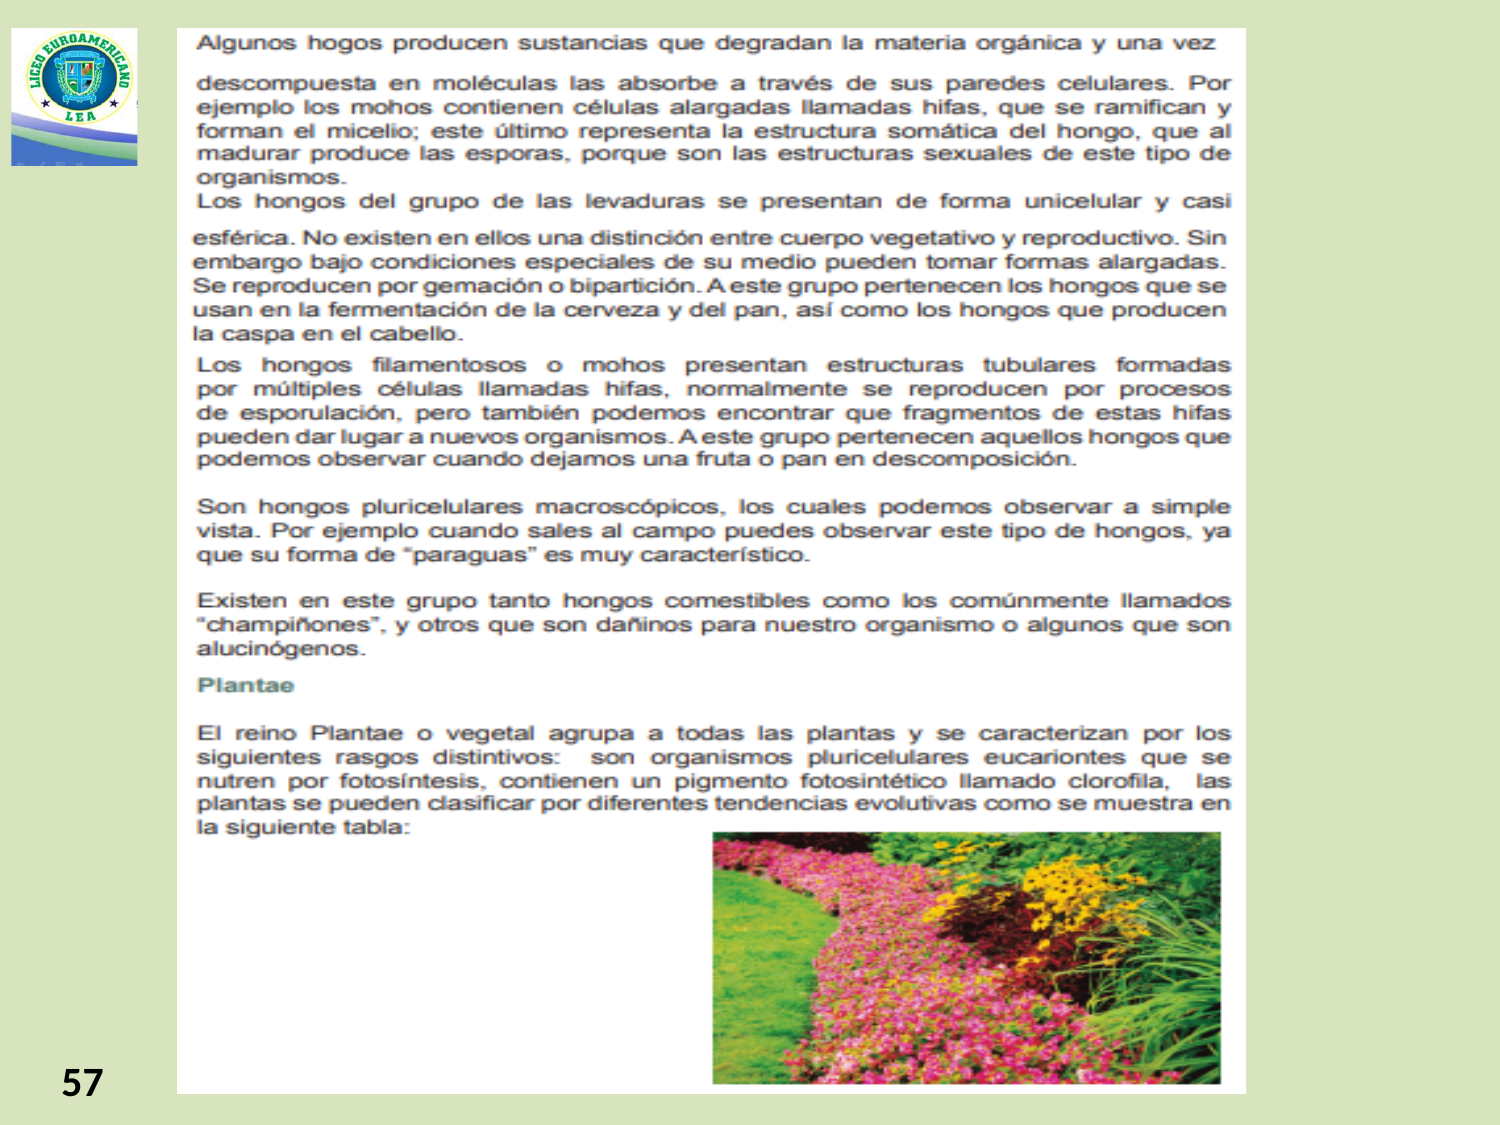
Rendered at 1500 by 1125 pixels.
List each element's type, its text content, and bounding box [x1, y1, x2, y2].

picture [11, 28, 138, 167]
title 57 [17, 1036, 148, 1124]
picture [176, 28, 1247, 1095]
